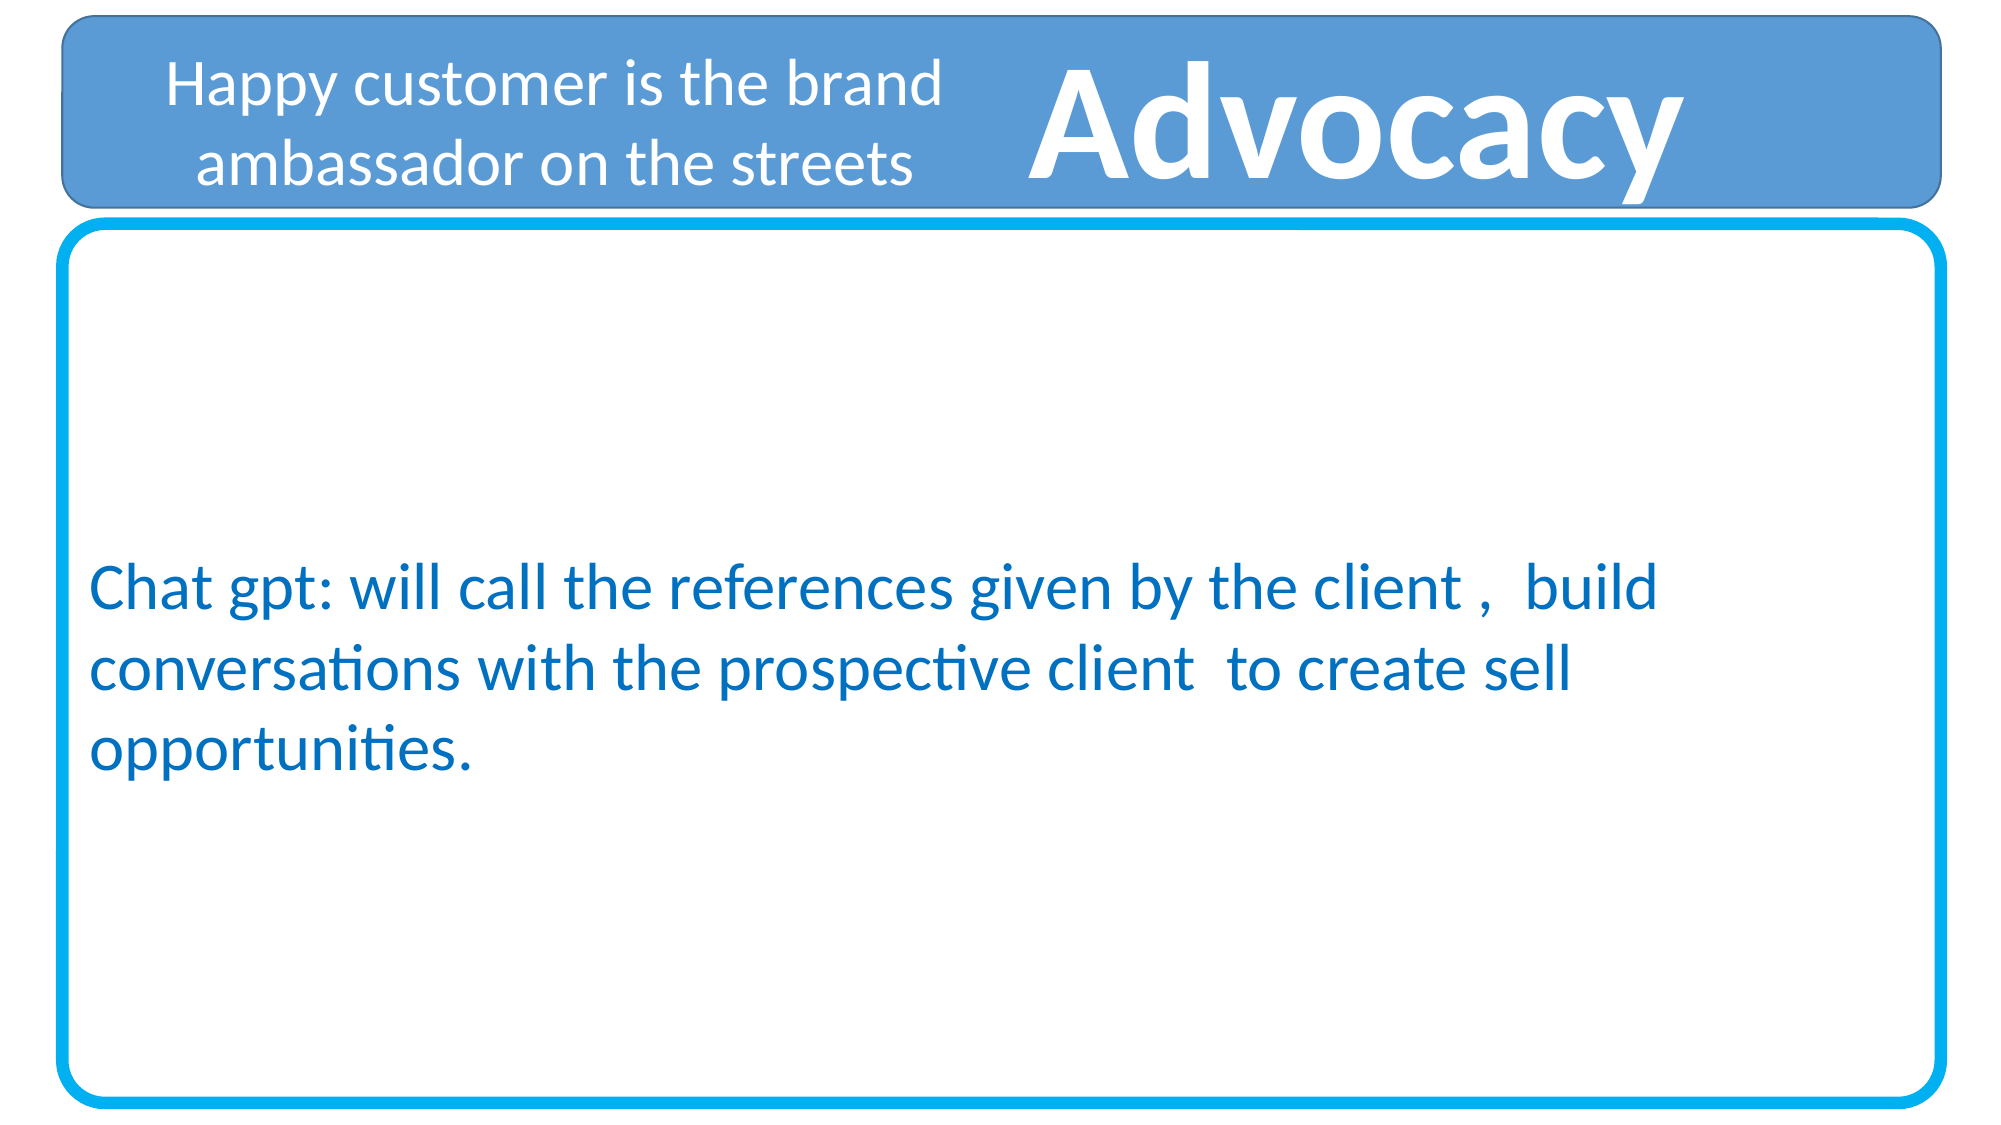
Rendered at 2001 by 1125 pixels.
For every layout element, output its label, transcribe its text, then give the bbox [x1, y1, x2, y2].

text_box Happy customer is the brand ambassador on the streets [107, 52, 1003, 186]
text_box Advocacy [61, 15, 1942, 209]
text_box Chat gpt: will call the references given by the client , build conversations with the prospective client to create sell opportunities. [61, 222, 1942, 1105]
